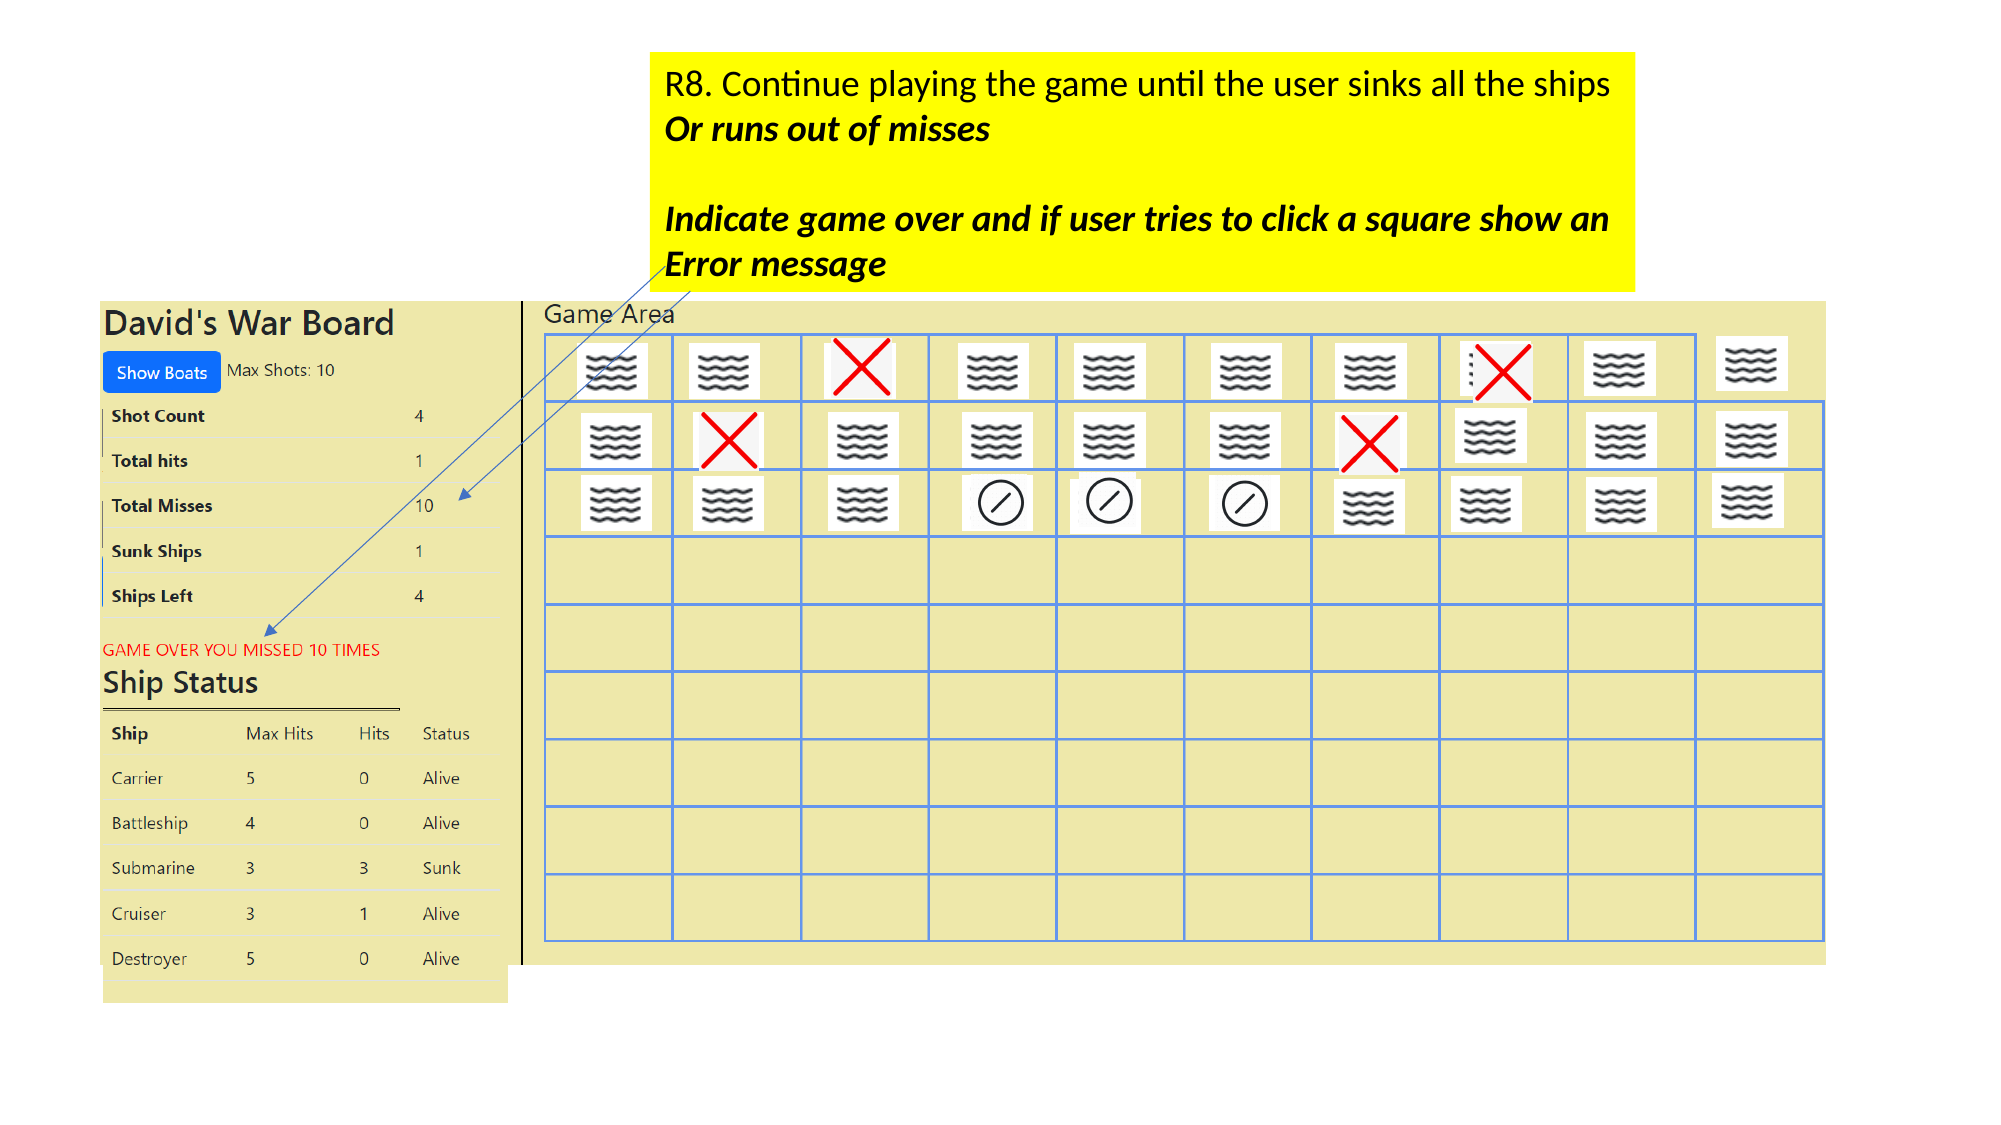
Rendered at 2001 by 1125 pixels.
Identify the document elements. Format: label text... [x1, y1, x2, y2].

text_box R8. Continue playing the game until the user sinks all the ships Or runs out of misses Indicate game over and if user tries to click a square show an Error message [649, 52, 1636, 292]
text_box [458, 291, 691, 501]
picture [100, 301, 1826, 1003]
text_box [264, 266, 666, 637]
